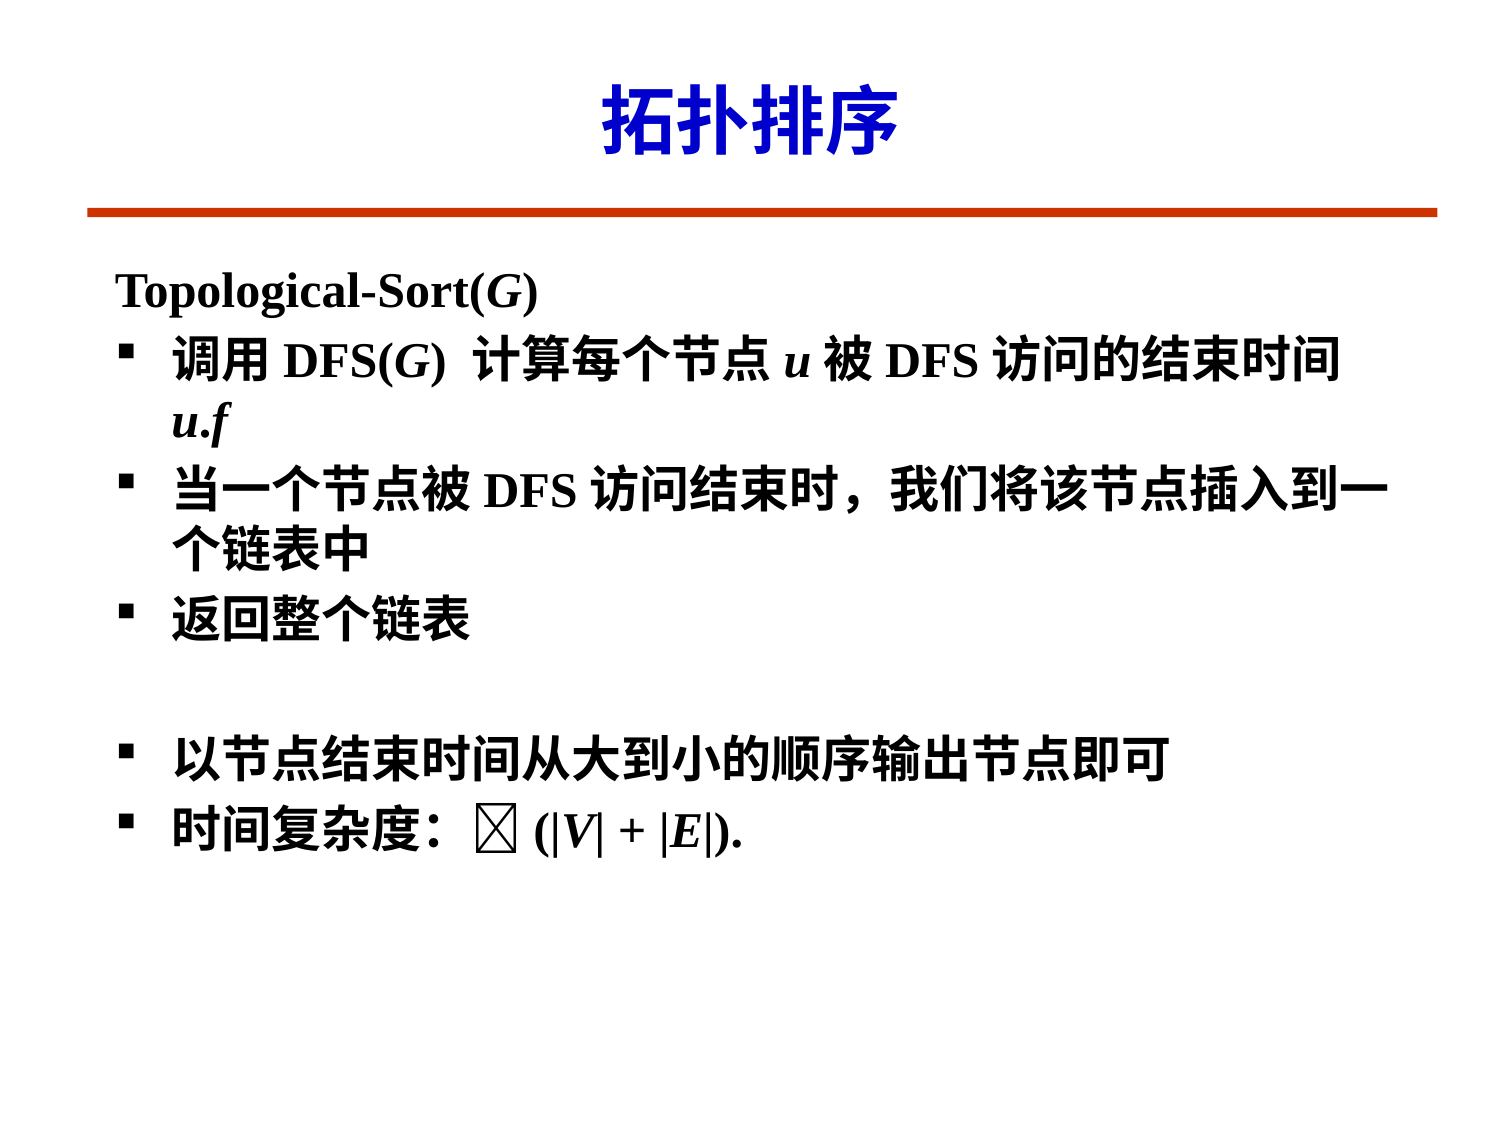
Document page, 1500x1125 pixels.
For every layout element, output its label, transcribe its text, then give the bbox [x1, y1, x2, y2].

title 拓扑排序 [112, 37, 1388, 200]
list Topological-Sort(G) 调用DFS(G) 计算每个节点u被DFS访问的结束时间 u.f 当一个节点被DFS访问结束时，我们将该节点插入到一个链表中 返回整个链表 以节点结束时间从大到小的顺序输出节点即可 时间复杂度：(|V| + |E|). [99, 249, 1413, 1000]
